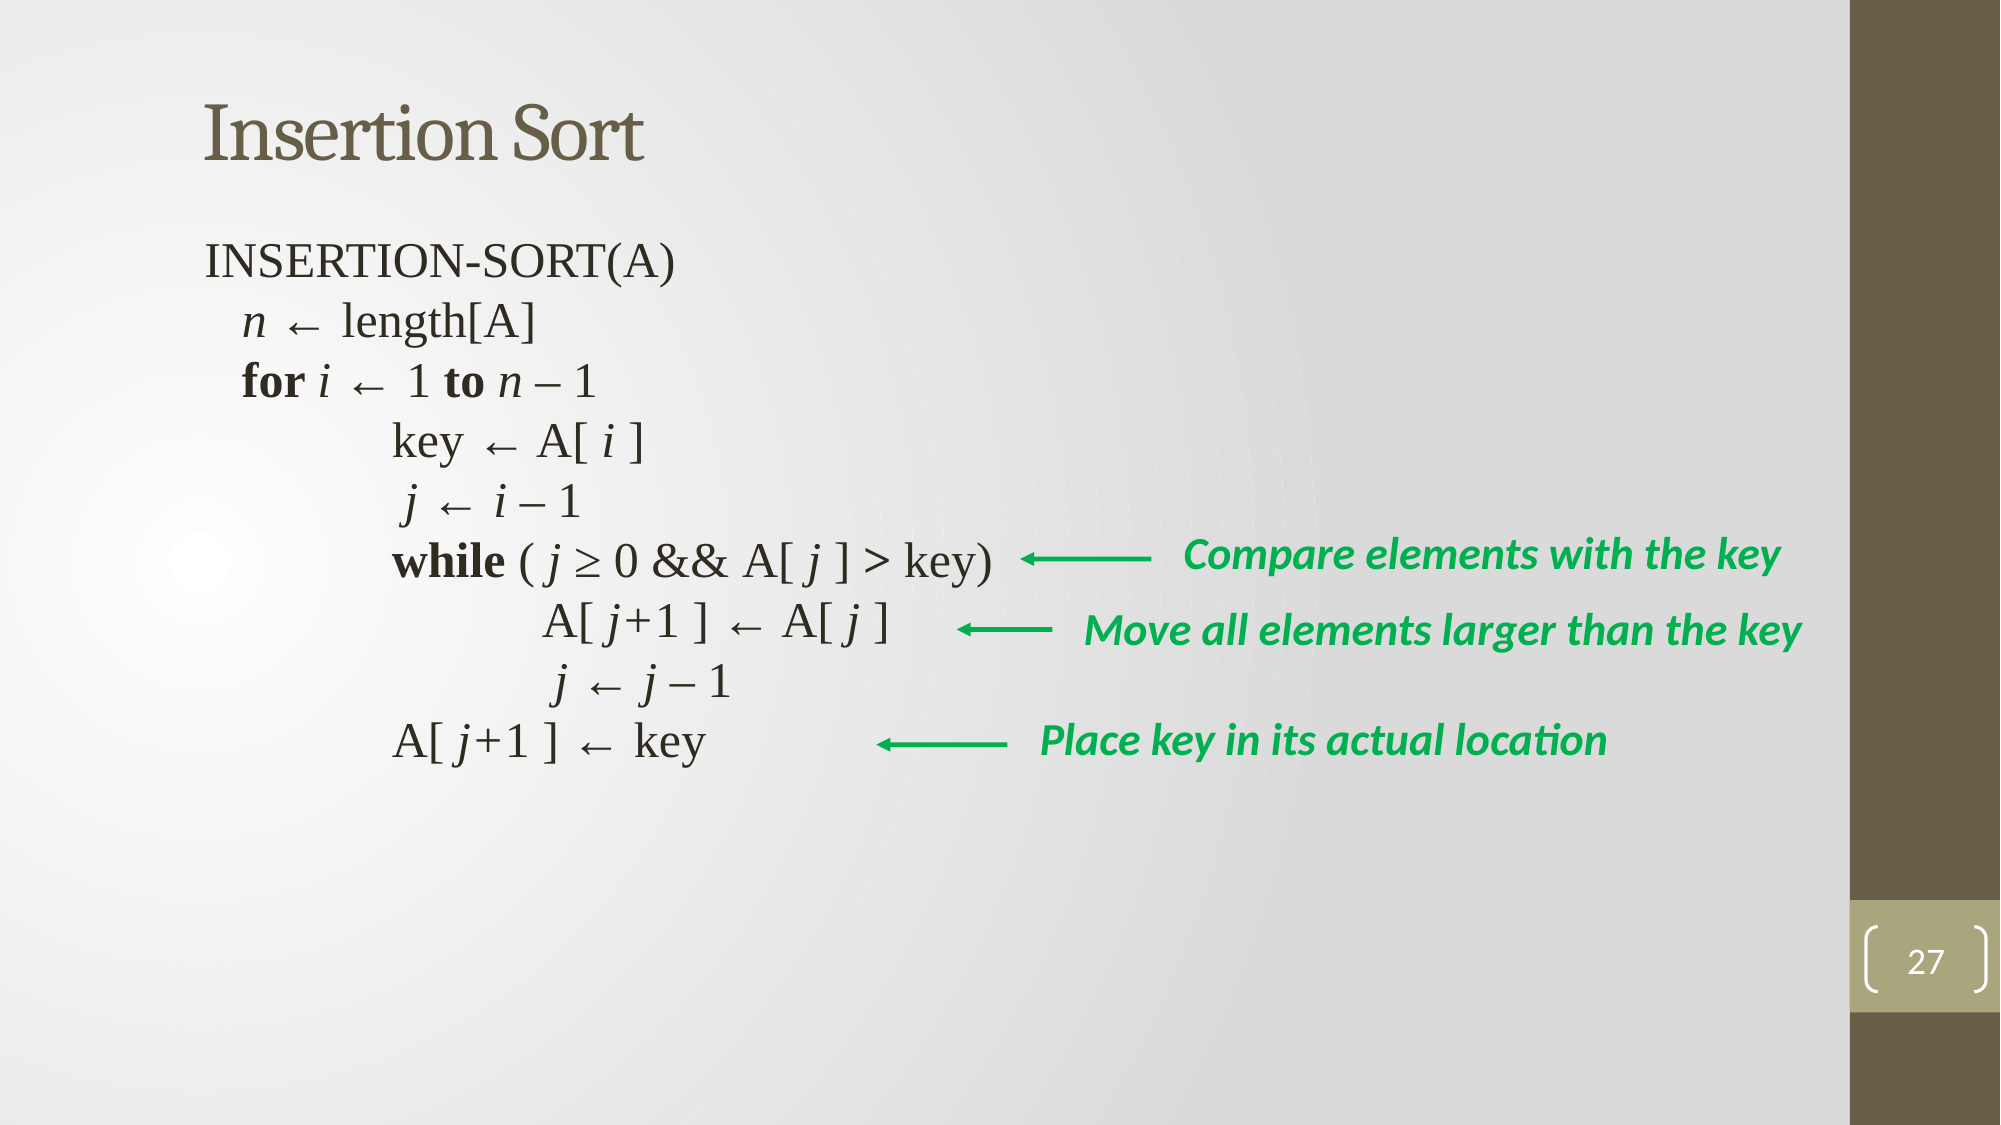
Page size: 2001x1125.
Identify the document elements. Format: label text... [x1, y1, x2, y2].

text_box INSERTION-SORT(A) n ← length[A] for i ← 1 to n – 1 key ← A[ i ] j ← i – 1 while ( j ≥ 0 && A[ j ] > key) A[ j+1 ] ← A[ j ] j ← j – 1 A[ j+1 ] ← key [170, 219, 1211, 794]
title Insertion Sort [187, 90, 1626, 164]
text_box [1019, 515, 1818, 584]
slide_number 27 [1864, 925, 1988, 994]
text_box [956, 591, 1838, 664]
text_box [875, 701, 1674, 774]
